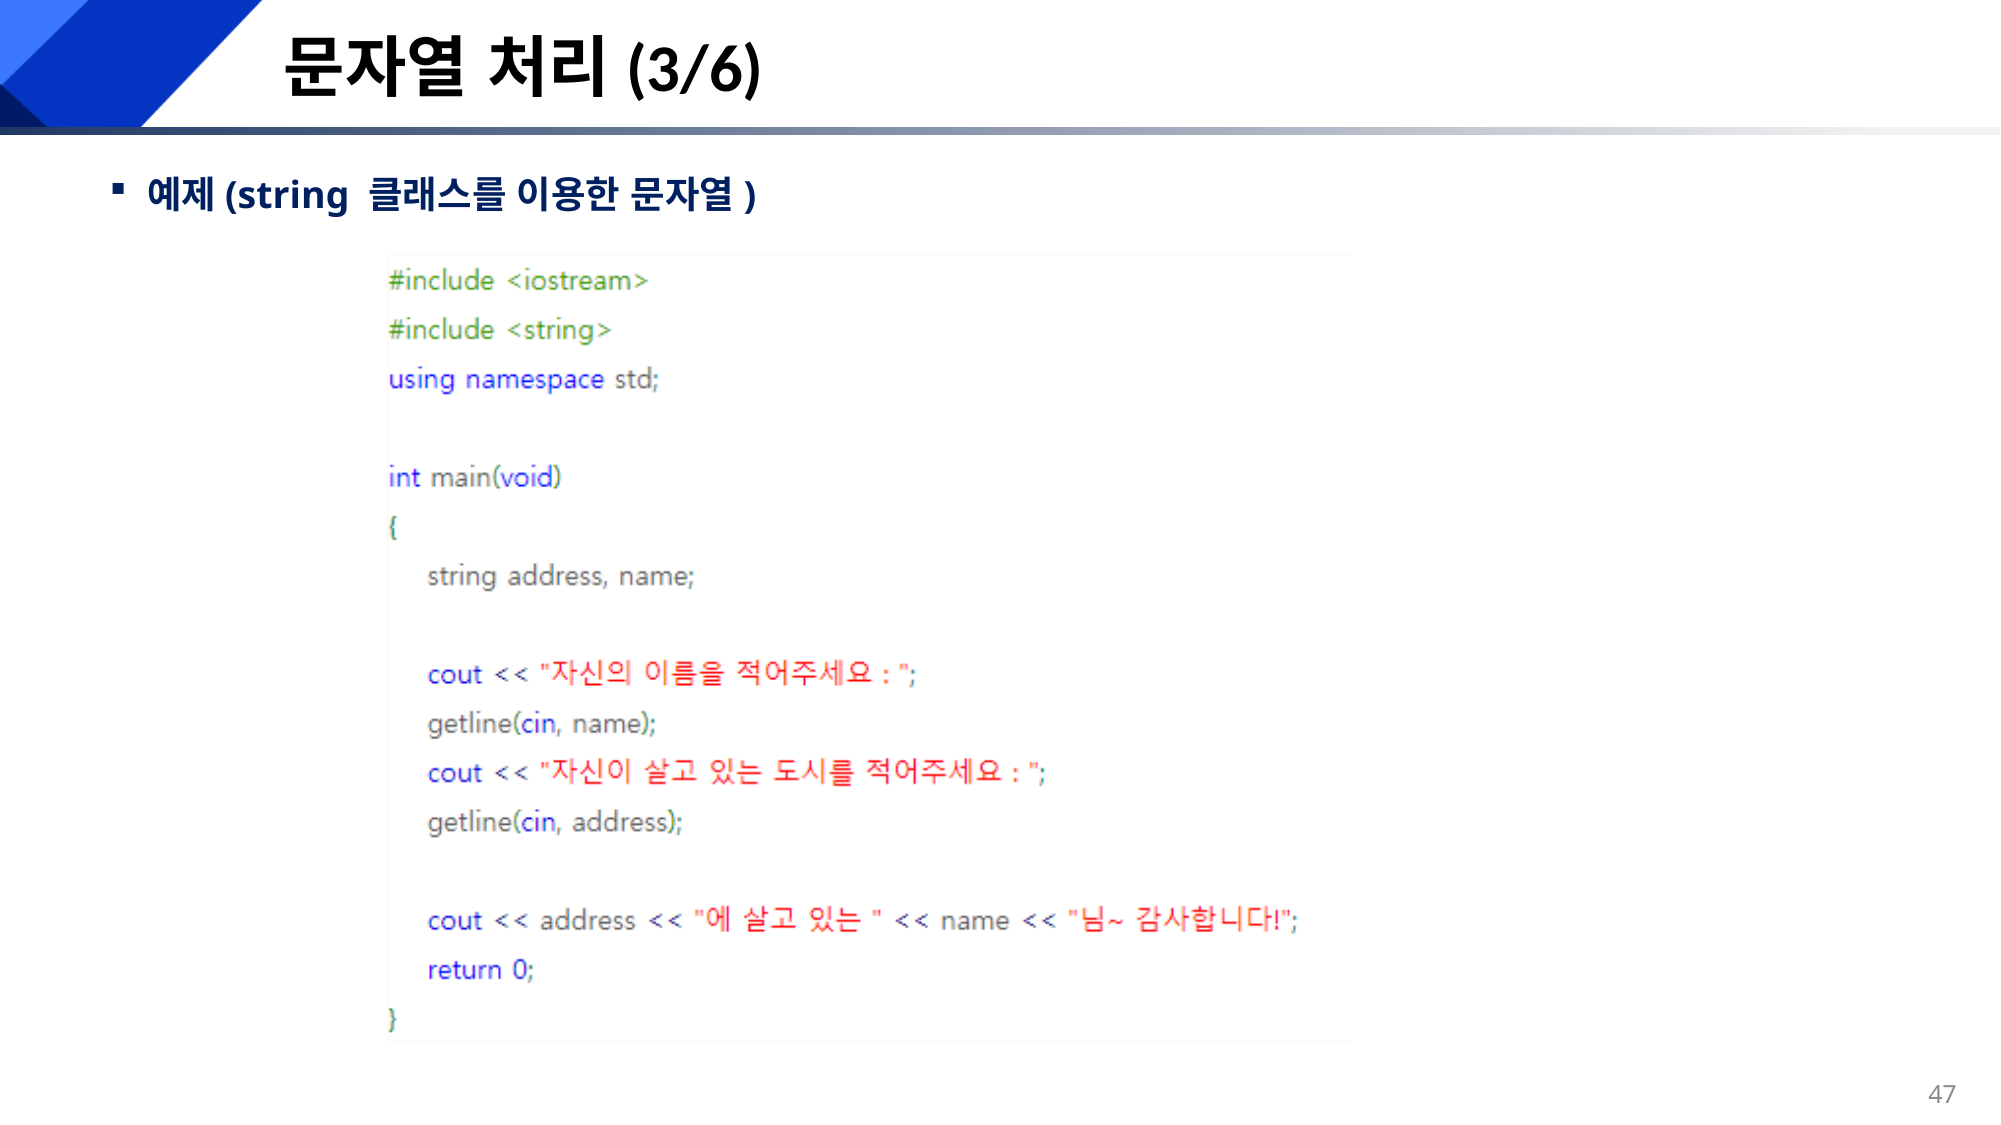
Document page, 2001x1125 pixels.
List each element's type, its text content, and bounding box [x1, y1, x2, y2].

list 예제(string 클래스를 이용한 문자열) [94, 168, 1906, 928]
picture [0, 0, 264, 127]
slide_number 46 [1885, 1065, 2000, 1125]
title 문자열 처리(3/6) [225, 24, 1971, 116]
picture [373, 237, 1353, 1066]
